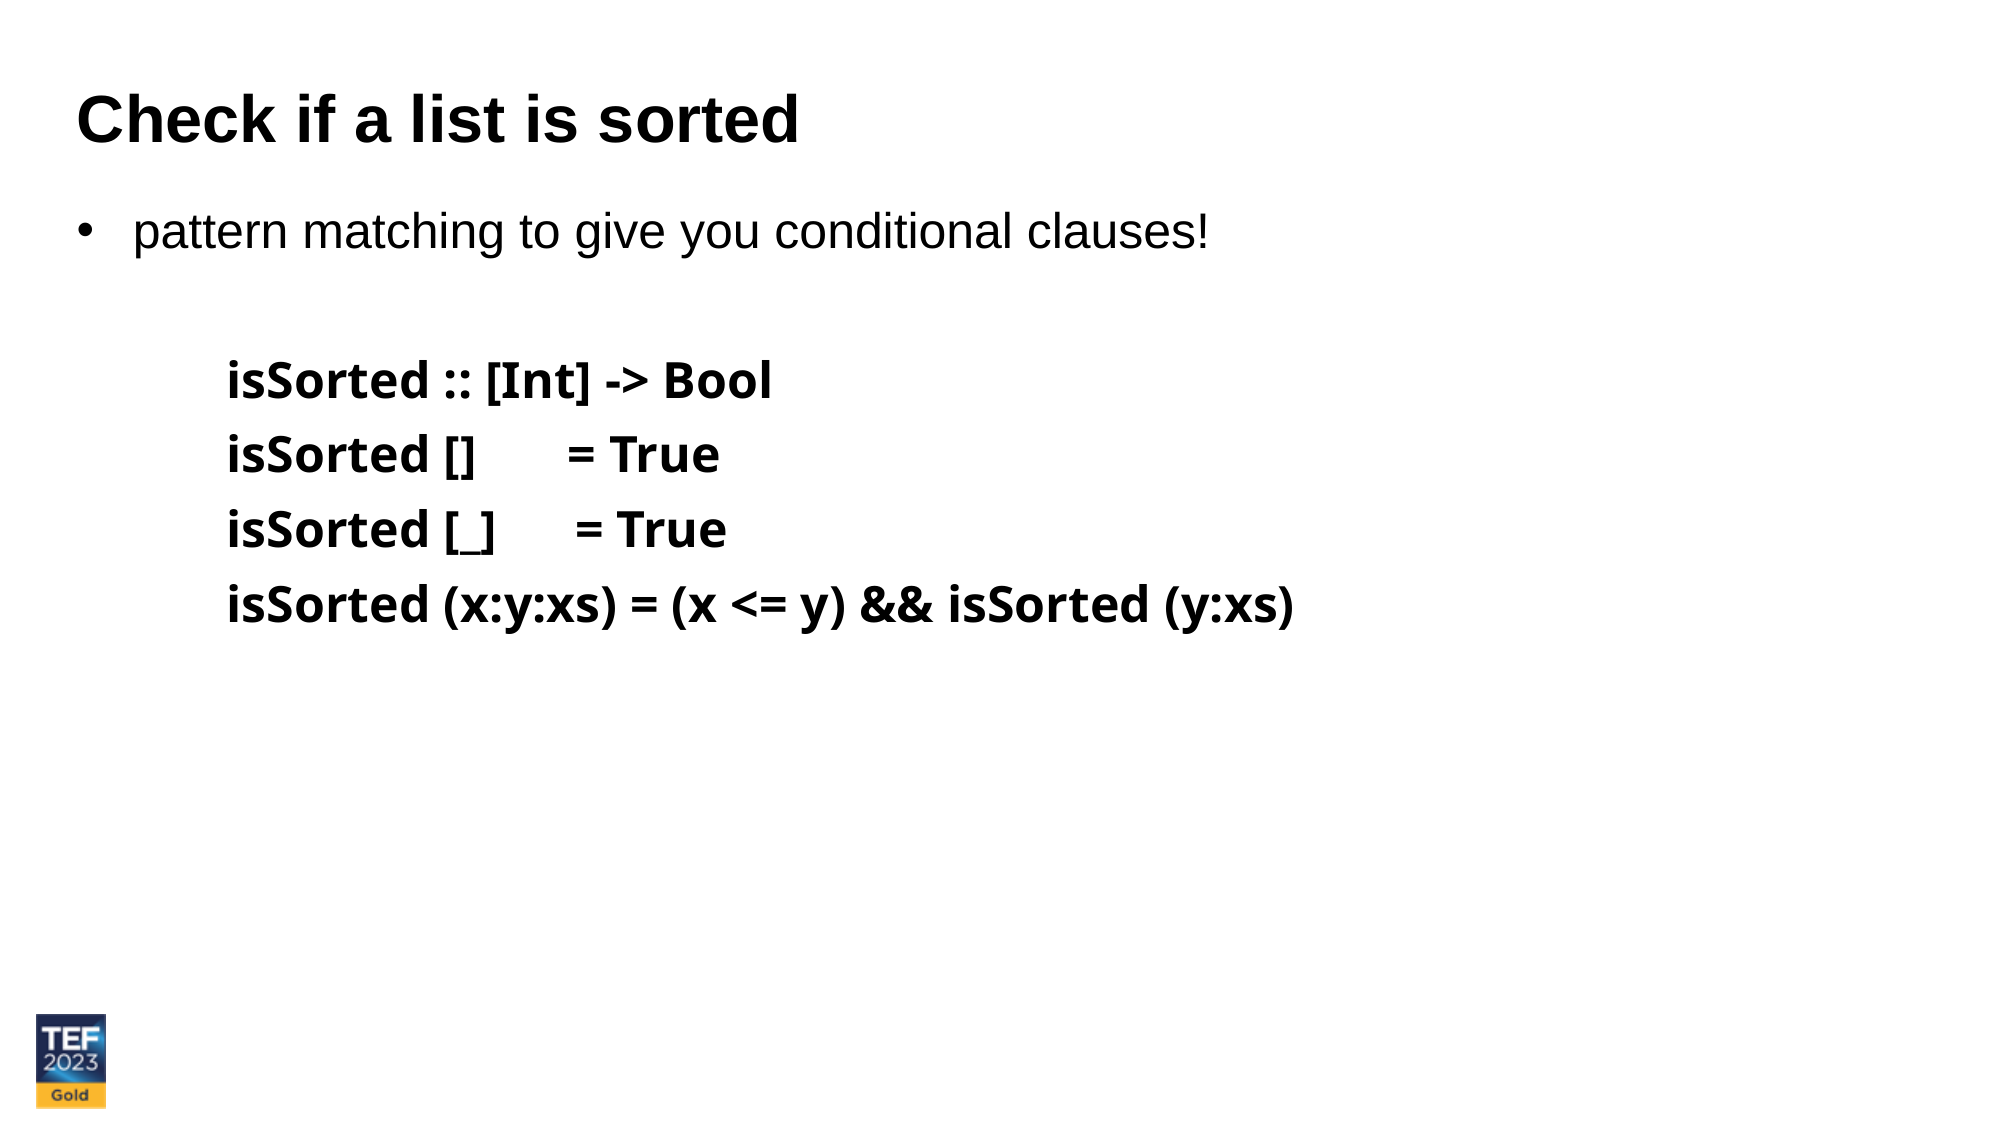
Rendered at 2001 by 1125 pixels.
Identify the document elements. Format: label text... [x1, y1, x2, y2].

picture [36, 1014, 106, 1109]
title Check if a list is sorted [61, 62, 1783, 165]
text_box pattern matching to give you conditional clauses! isSorted :: [Int] -> Bool isSorted [] = True isSorted [_] = True isSorted (x:y:xs) = (x <= y) && isSorted (y:xs) [61, 197, 1984, 962]
